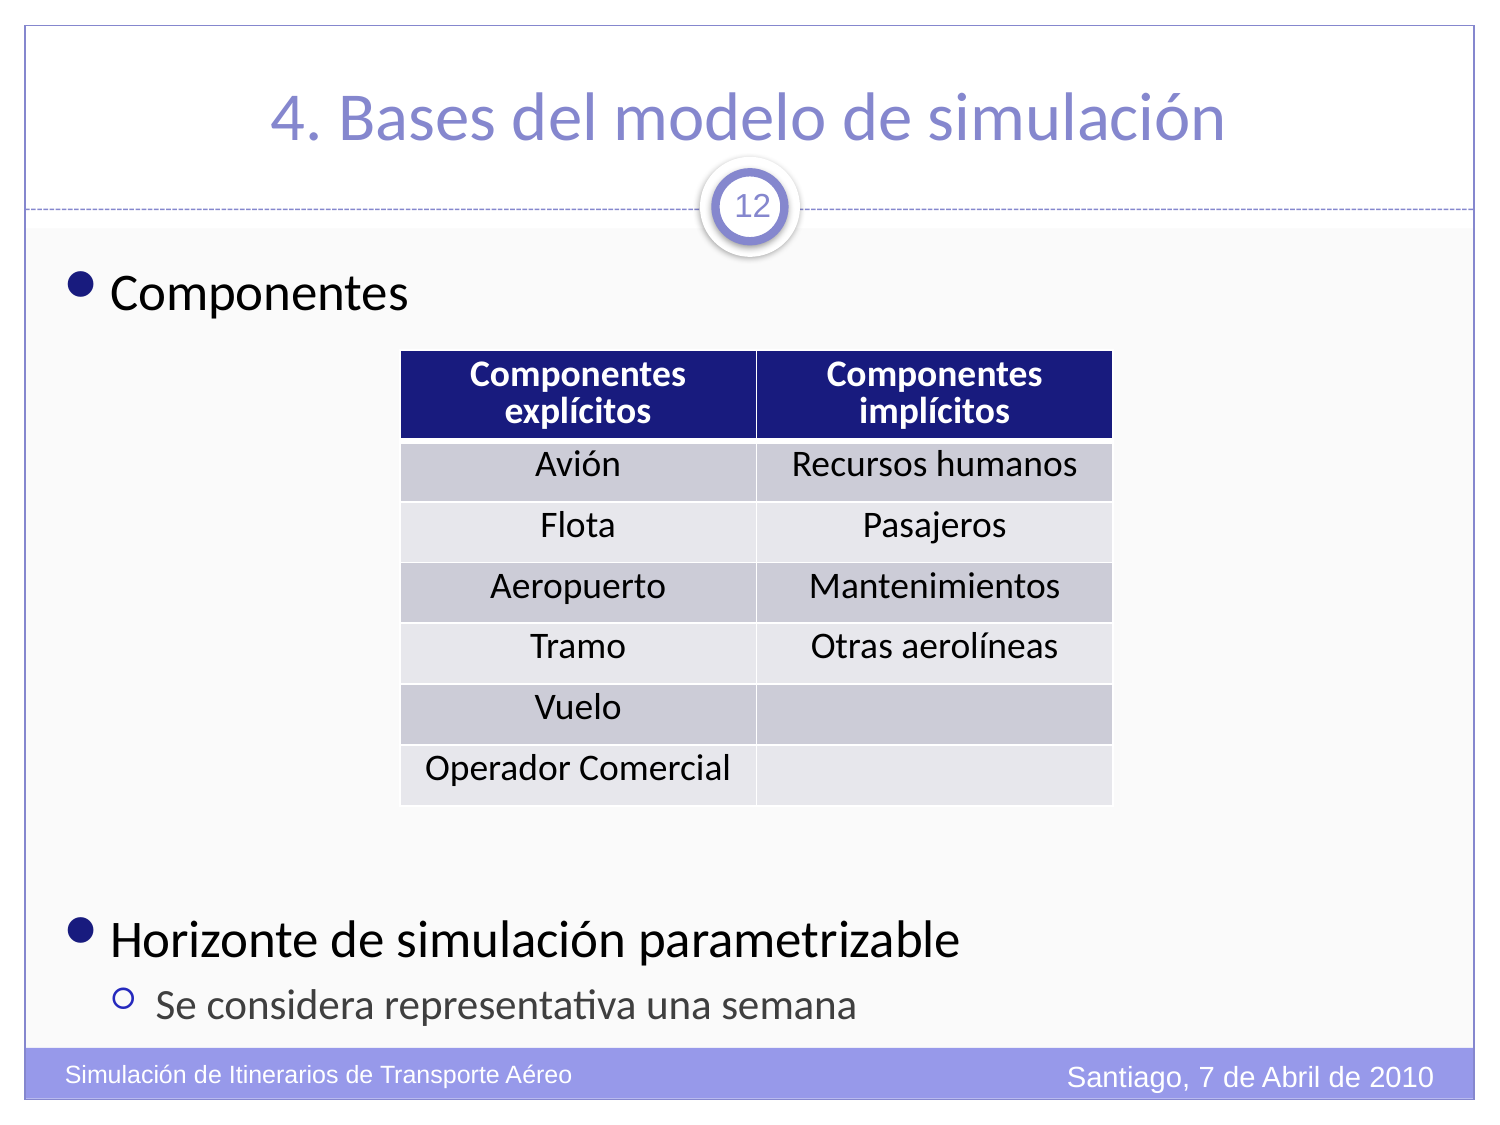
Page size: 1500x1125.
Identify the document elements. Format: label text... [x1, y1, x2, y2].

table_cell Otras aerolíneas [757, 624, 1112, 683]
table_cell Vuelo [401, 685, 756, 744]
table_cell [757, 746, 1112, 805]
table_cell Operador Comercial [401, 746, 756, 805]
table_header Componentes explícitos [401, 351, 756, 438]
table_cell Tramo [401, 624, 756, 683]
table_cell Avión [401, 444, 756, 501]
table_cell Aeropuerto [401, 563, 756, 622]
list Componentes Horizonte de simulación parametrizable Se considera representativa una semana [49, 250, 1445, 1043]
table_cell Recursos humanos [757, 444, 1112, 501]
table_cell Flota [401, 503, 756, 562]
table_cell Pasajeros [757, 503, 1112, 562]
slide_number 12 [715, 168, 791, 241]
footer Simulación de Itinerarios de Transporte Aéreo [50, 1051, 638, 1112]
slide_number Santiago, 7 de Abril de 2010 [950, 1050, 1450, 1111]
table_cell [757, 685, 1112, 744]
table_header Componentes implícitos [757, 351, 1112, 438]
table_cell Mantenimientos [757, 563, 1112, 622]
title 4. Bases del modelo de simulación [49, 37, 1450, 162]
